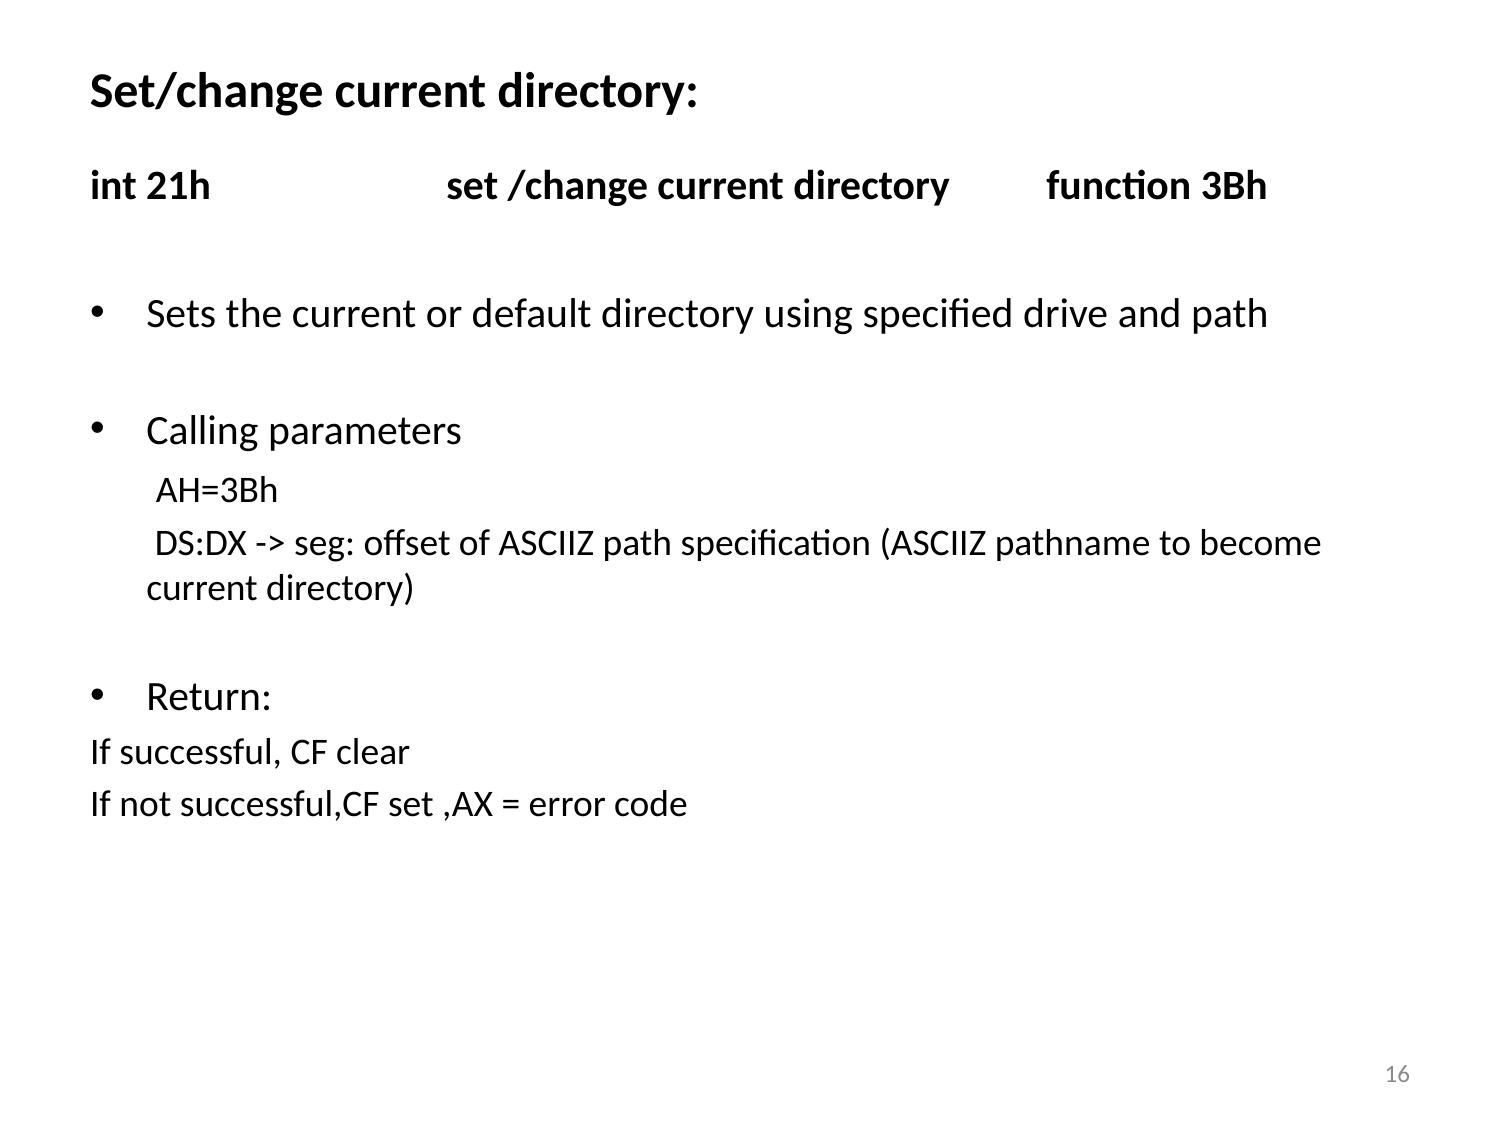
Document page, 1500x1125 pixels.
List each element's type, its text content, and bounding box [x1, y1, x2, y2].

text_box Set/change current directory: [74, 49, 913, 125]
slide_number 16 [1074, 1042, 1425, 1103]
list int 21h set /change current directory function 3Bh Sets the current or default directory using specified drive and path Calling parameters AH=3Bh DS:DX -> seg: offset of ASCIIZ path specification (ASCIIZ pathname to become current directory) Return: If successful, CF clear If not successful,CF set ,AX = error code [75, 149, 1450, 1013]
